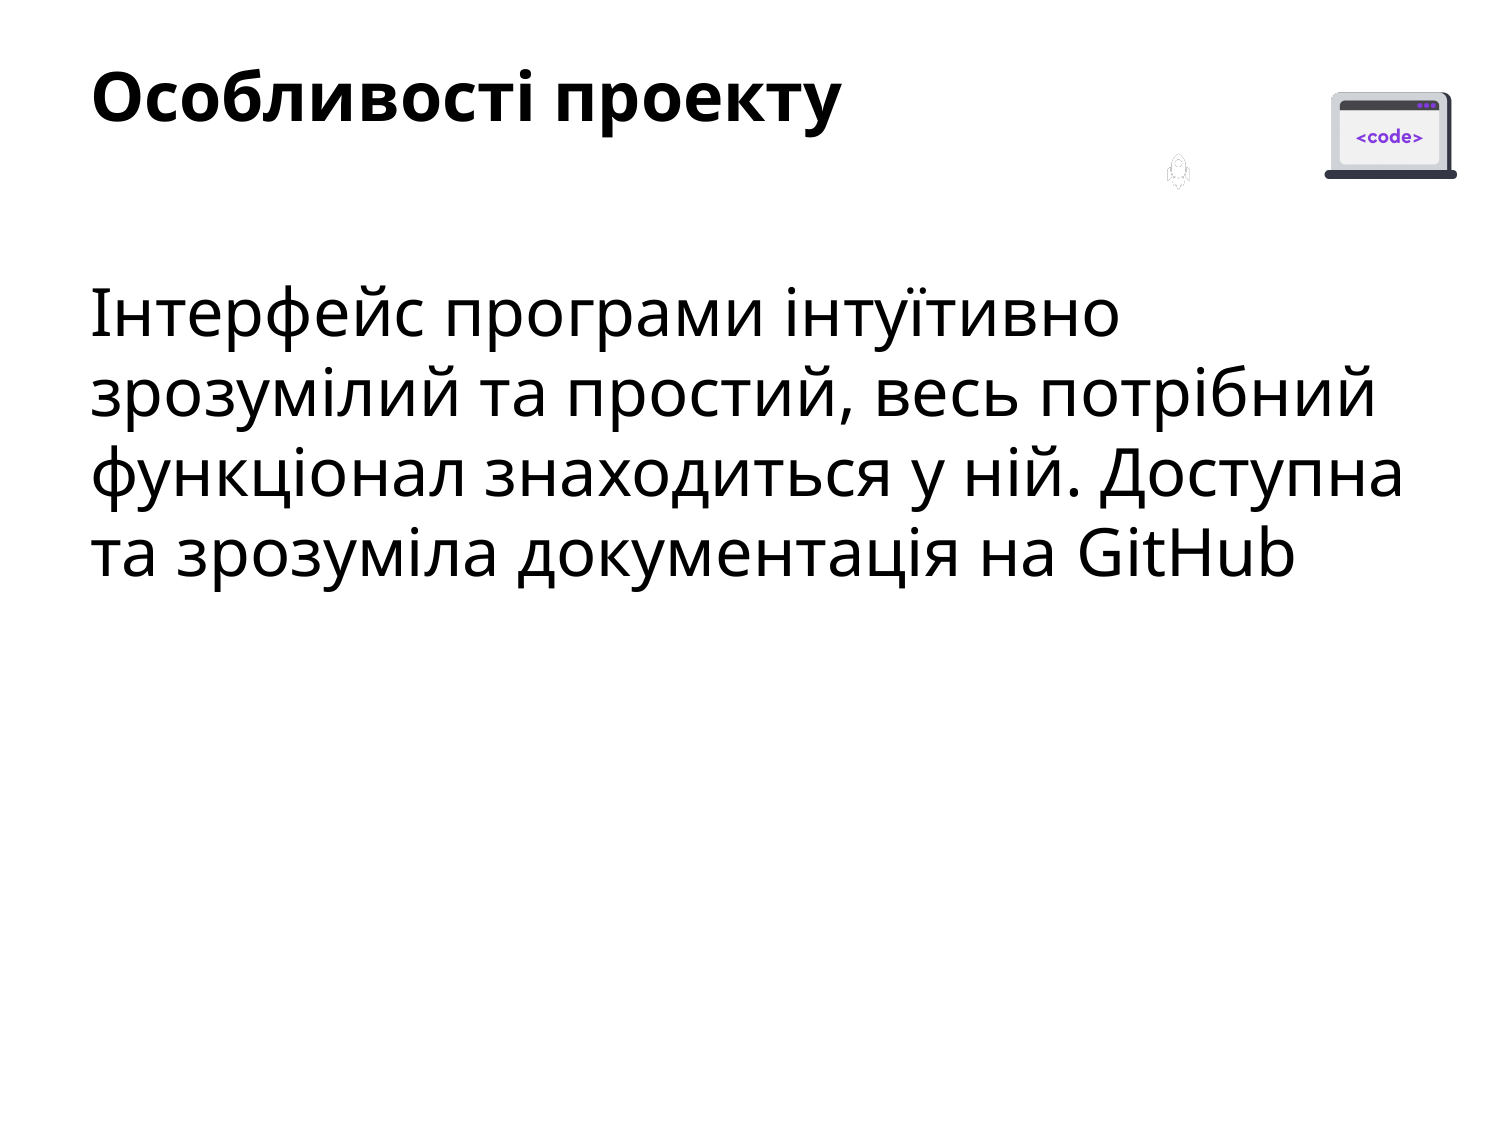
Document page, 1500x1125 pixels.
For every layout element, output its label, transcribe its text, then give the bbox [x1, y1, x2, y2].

title Особливості проекту [75, 45, 1425, 233]
picture [1160, 148, 1197, 195]
picture [1293, 42, 1485, 224]
list Інтерфейс програми інтуїтивно зрозумілий та простий, весь потрібний функціонал знаходиться у ній. Доступна та зрозуміла документація на GitHub [75, 262, 1425, 1005]
